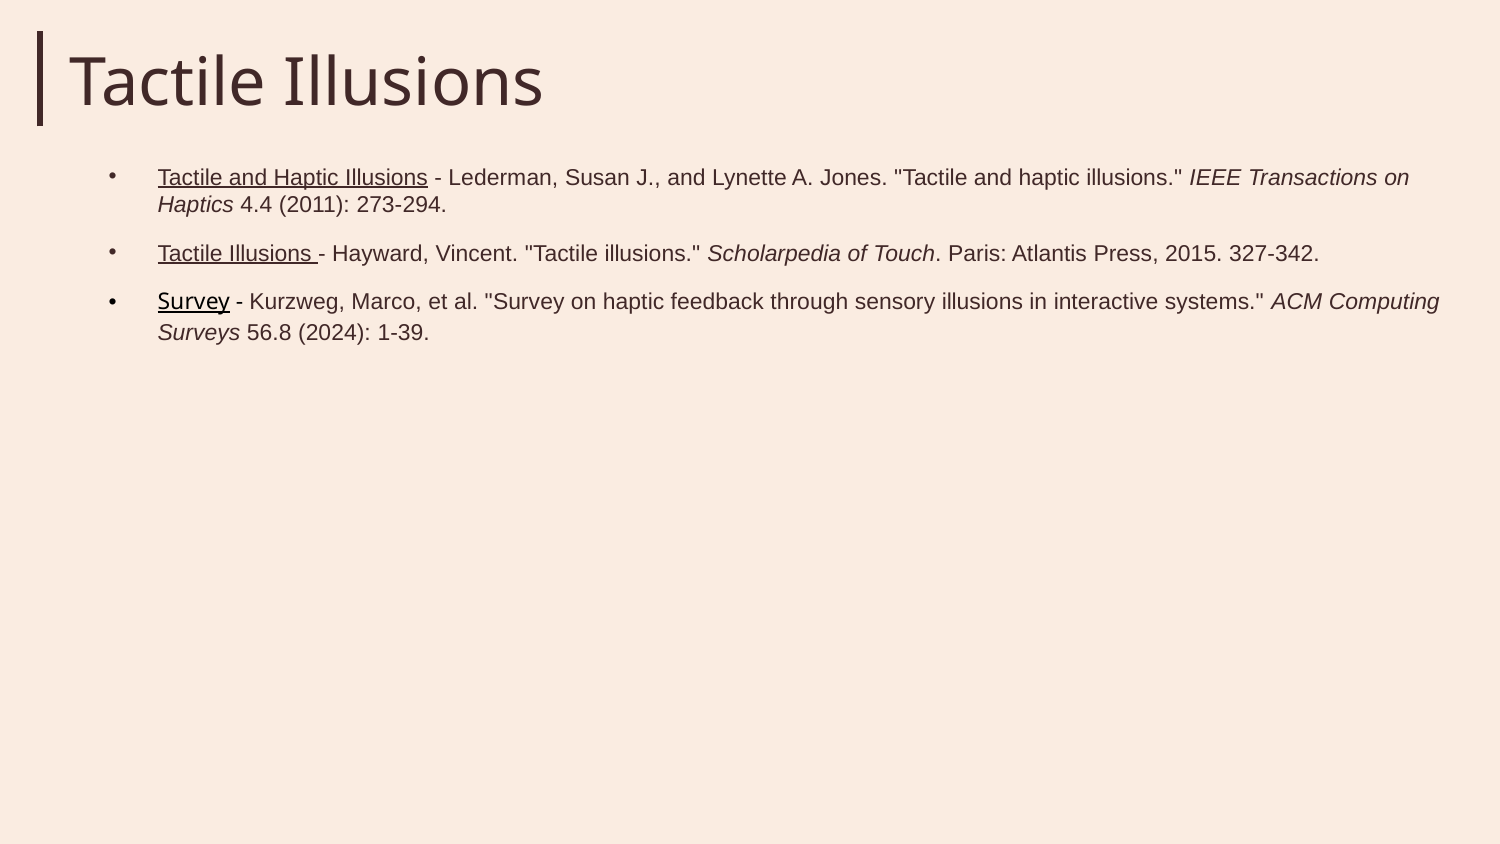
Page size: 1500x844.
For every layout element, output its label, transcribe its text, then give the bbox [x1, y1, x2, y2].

text_box Tactile Illusions [54, 31, 1446, 127]
text_box Tactile and Haptic Illusions - Lederman, Susan J., and Lynette A. Jones. "Tactile and haptic illusions." IEEE Transactions on Haptics 4.4 (2011): 273-294. Tactile Illusions - Hayward, Vincent. "Tactile illusions." Scholarpedia of Touch. Paris: Atlantis Press, 2015. 327-342. Survey - Kurzweg, Marco, et al. "Survey on haptic feedback through sensory illusions in interactive systems." ACM Computing Surveys 56.8 (2024): 1-39. [54, 147, 1473, 780]
